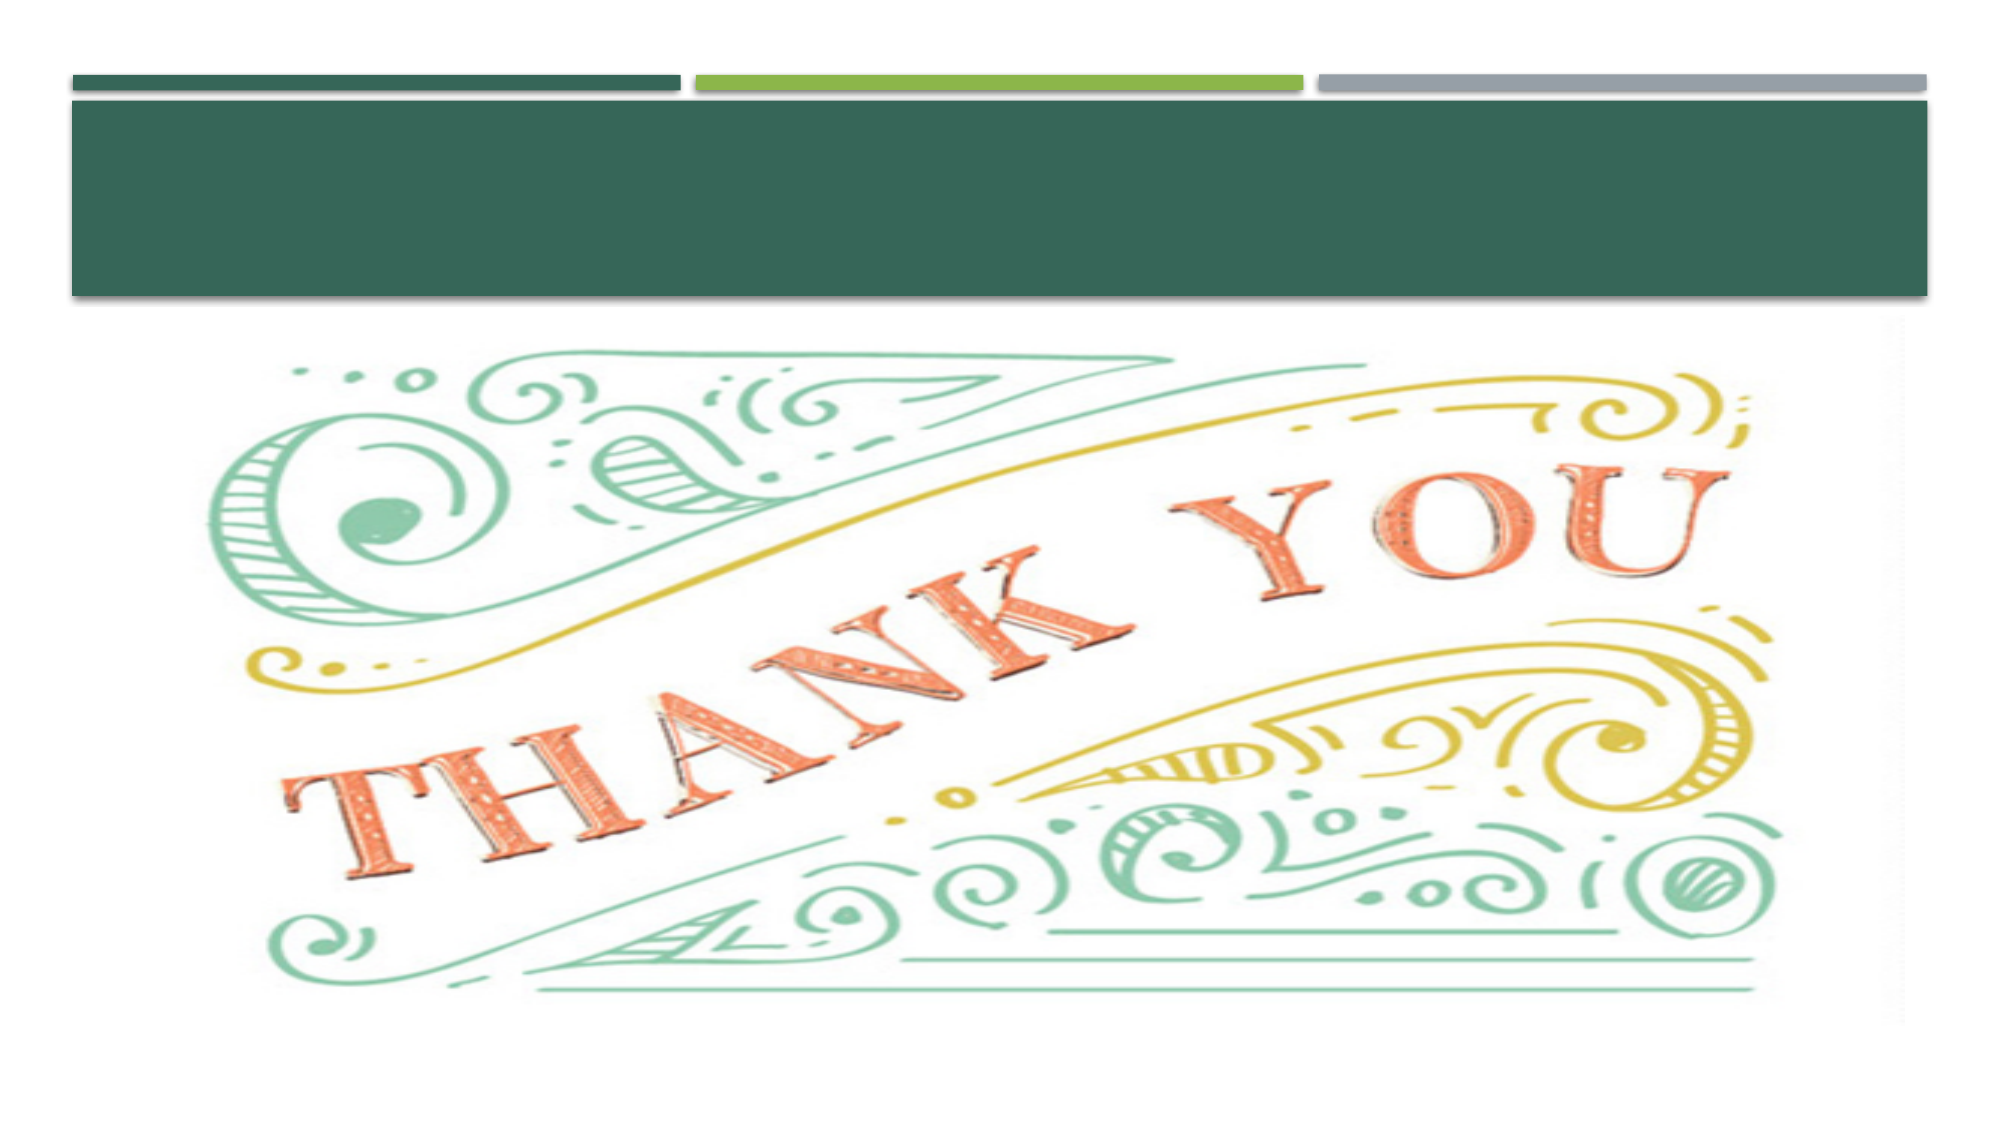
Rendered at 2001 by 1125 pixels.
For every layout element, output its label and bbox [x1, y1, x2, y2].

list [94, 314, 1906, 1027]
